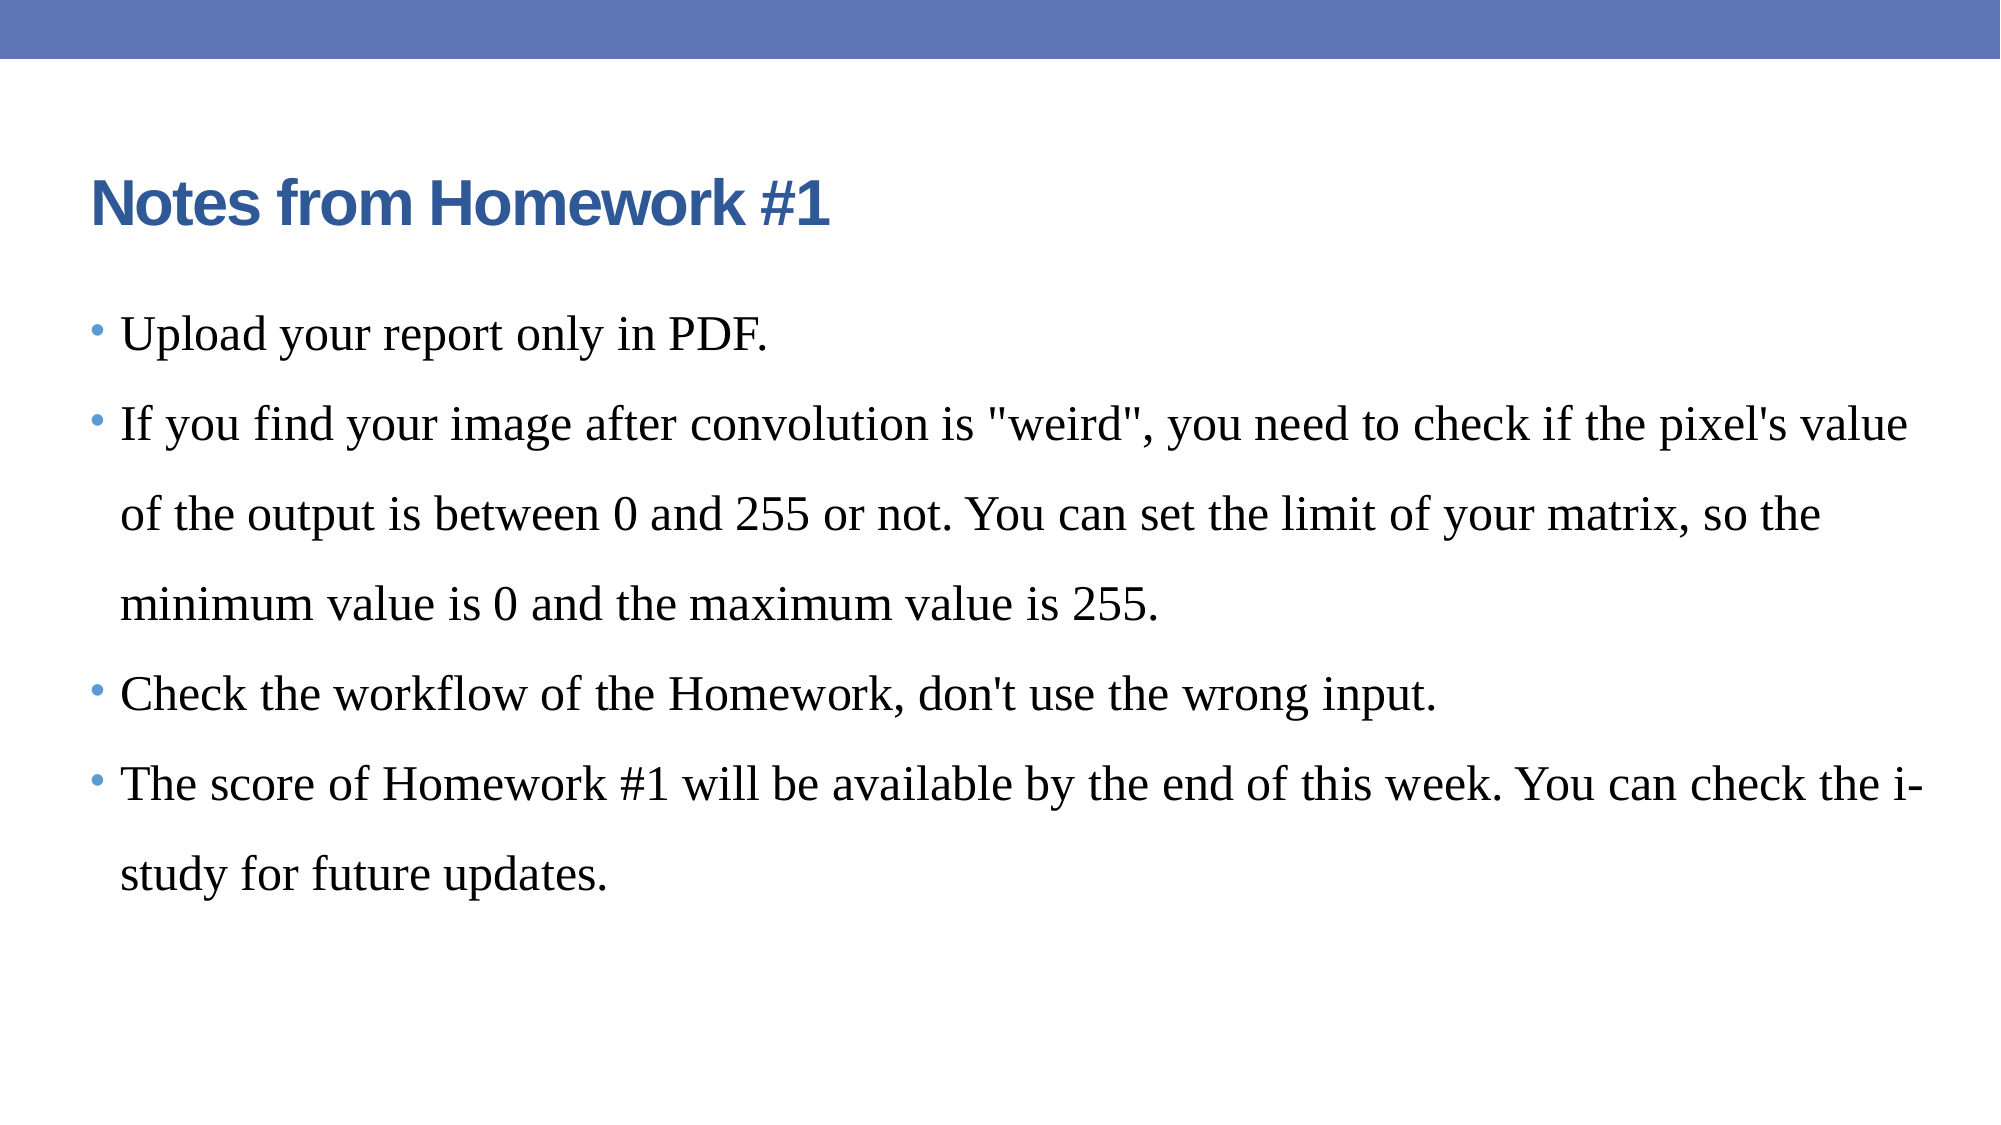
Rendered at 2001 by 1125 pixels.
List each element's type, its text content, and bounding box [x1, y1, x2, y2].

text_box Notes from Homework #1 [74, 113, 1425, 246]
text_box Upload your report only in PDF. If you find your image after convolution is "weird", you need to check if the pixel's value of the output is between 0 and 255 or not. You can set the limit of your matrix, so the minimum value is 0 and the maximum value is 255. Check the workflow of the Homework, don't use the wrong input. The score of Homework #1 will be available by the end of this week. You can check the i-study for future updates. [75, 262, 1965, 1063]
